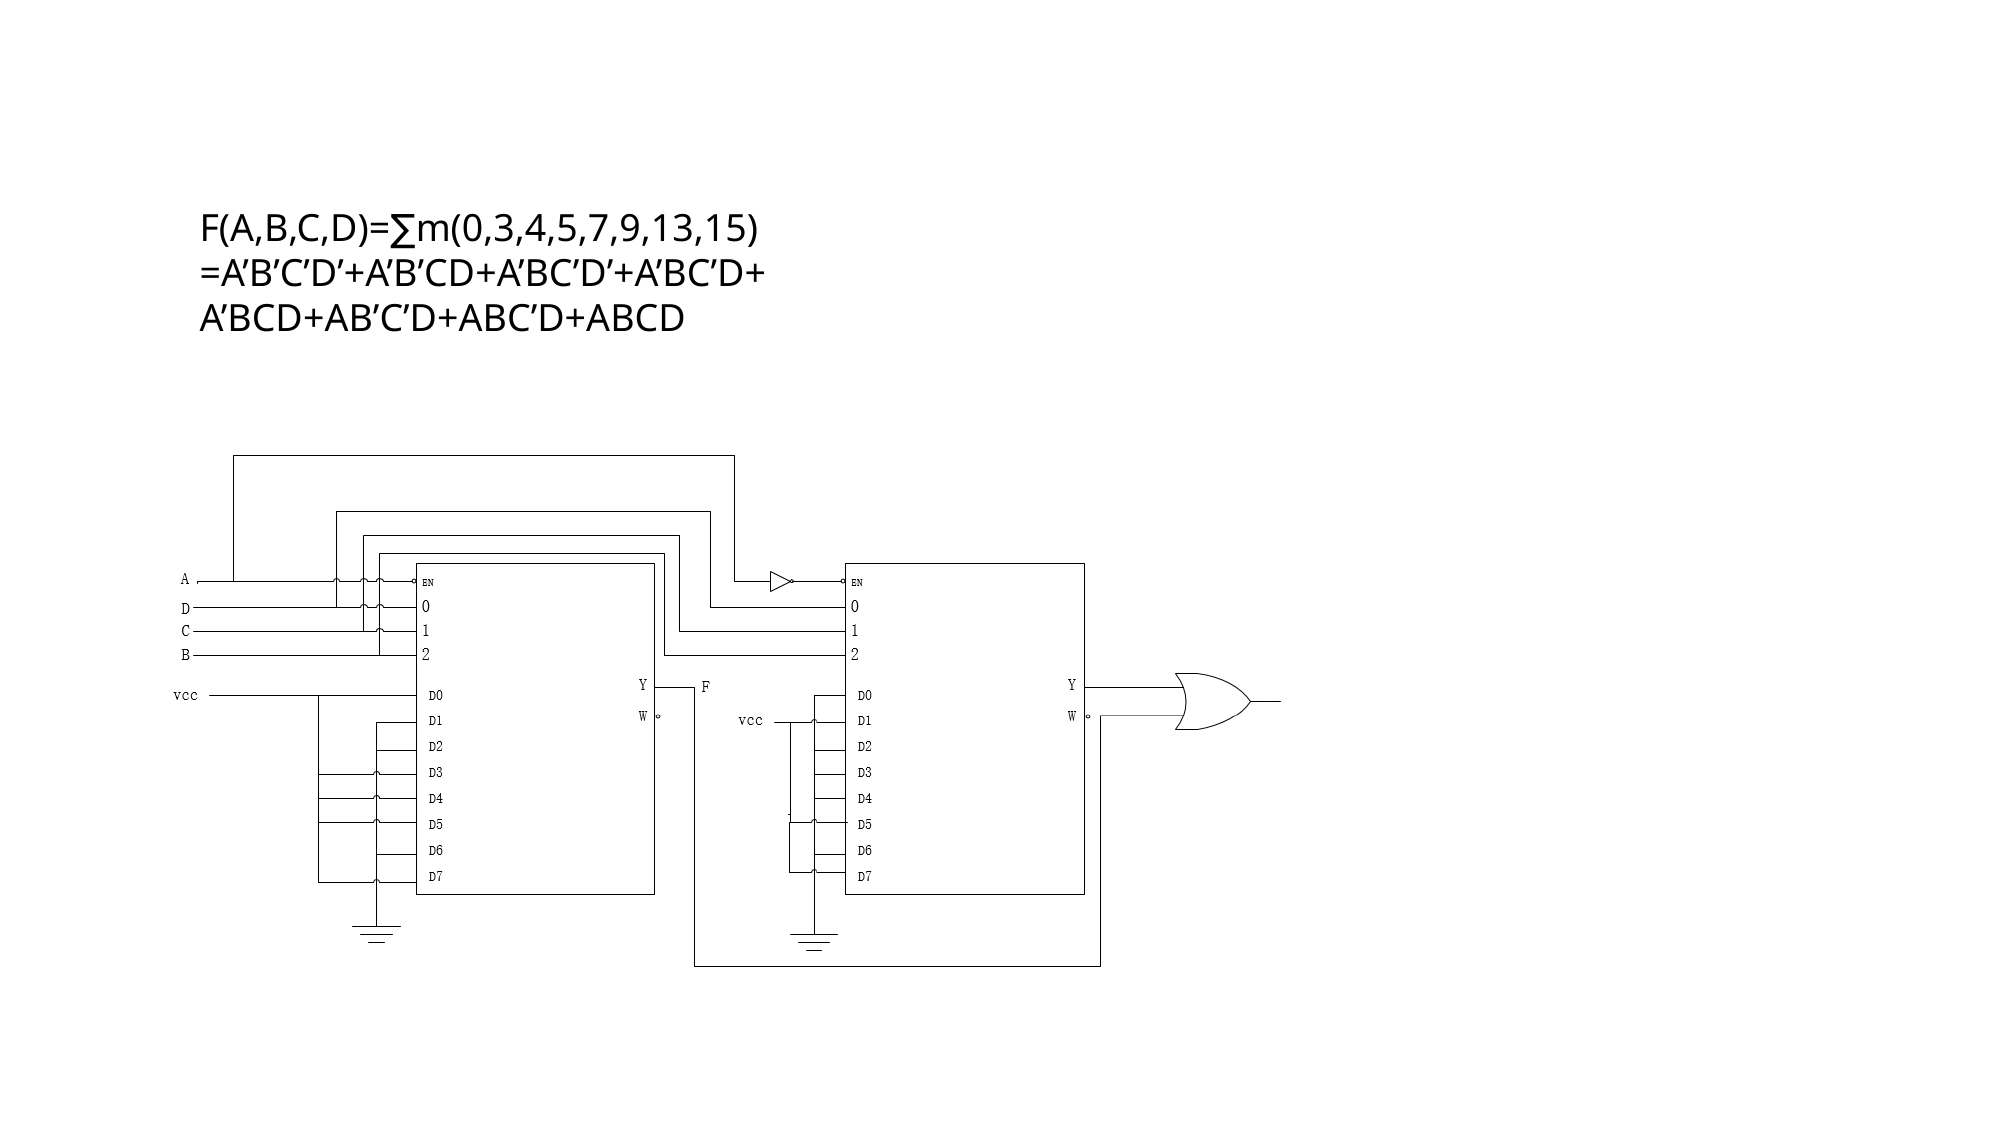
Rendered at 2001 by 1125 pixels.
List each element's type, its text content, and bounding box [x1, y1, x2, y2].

picture [163, 440, 1307, 991]
text_box F(A,B,C,D)=∑m(0,3,4,5,7,9,13,15) =A’B’C’D’+A’B’CD+A’BC’D’+A’BC’D+ A’BCD+AB’C’D+ABC’D+ABCD [184, 196, 1185, 347]
